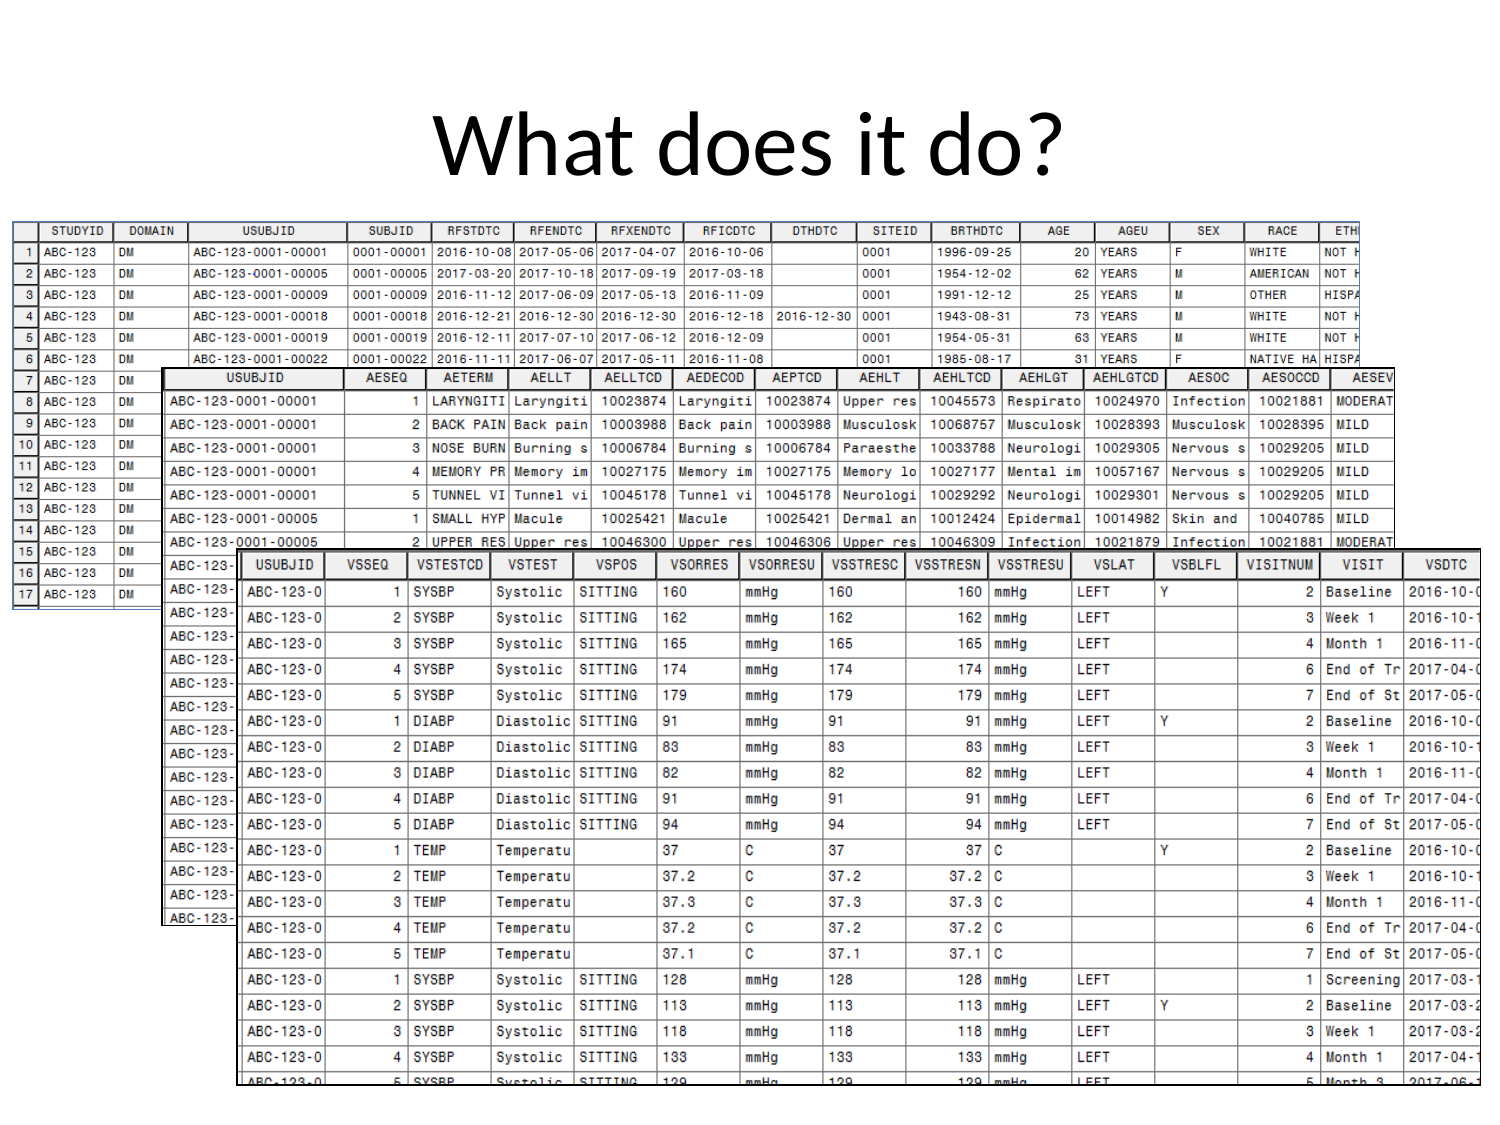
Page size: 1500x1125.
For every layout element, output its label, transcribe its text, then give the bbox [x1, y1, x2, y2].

picture [12, 221, 1480, 1085]
title What does it do? [75, 45, 1425, 233]
